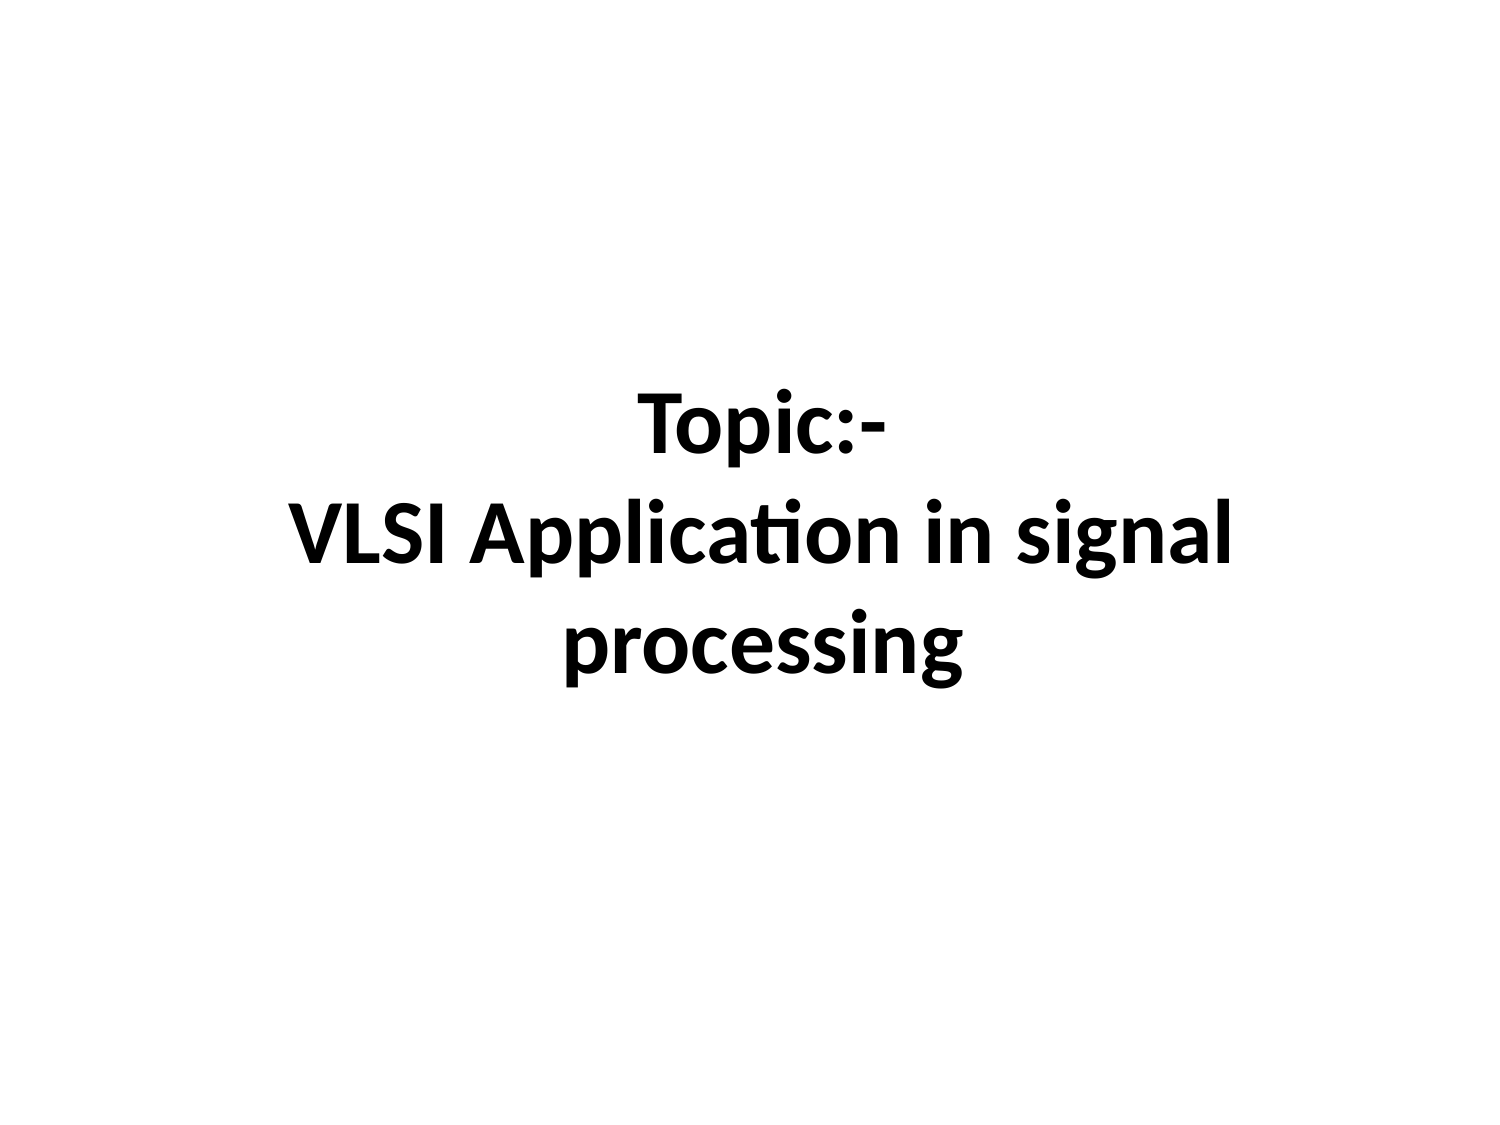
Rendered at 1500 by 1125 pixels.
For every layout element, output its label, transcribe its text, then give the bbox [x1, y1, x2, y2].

title Topic:- VLSI Application in signal processing [125, 125, 1400, 929]
